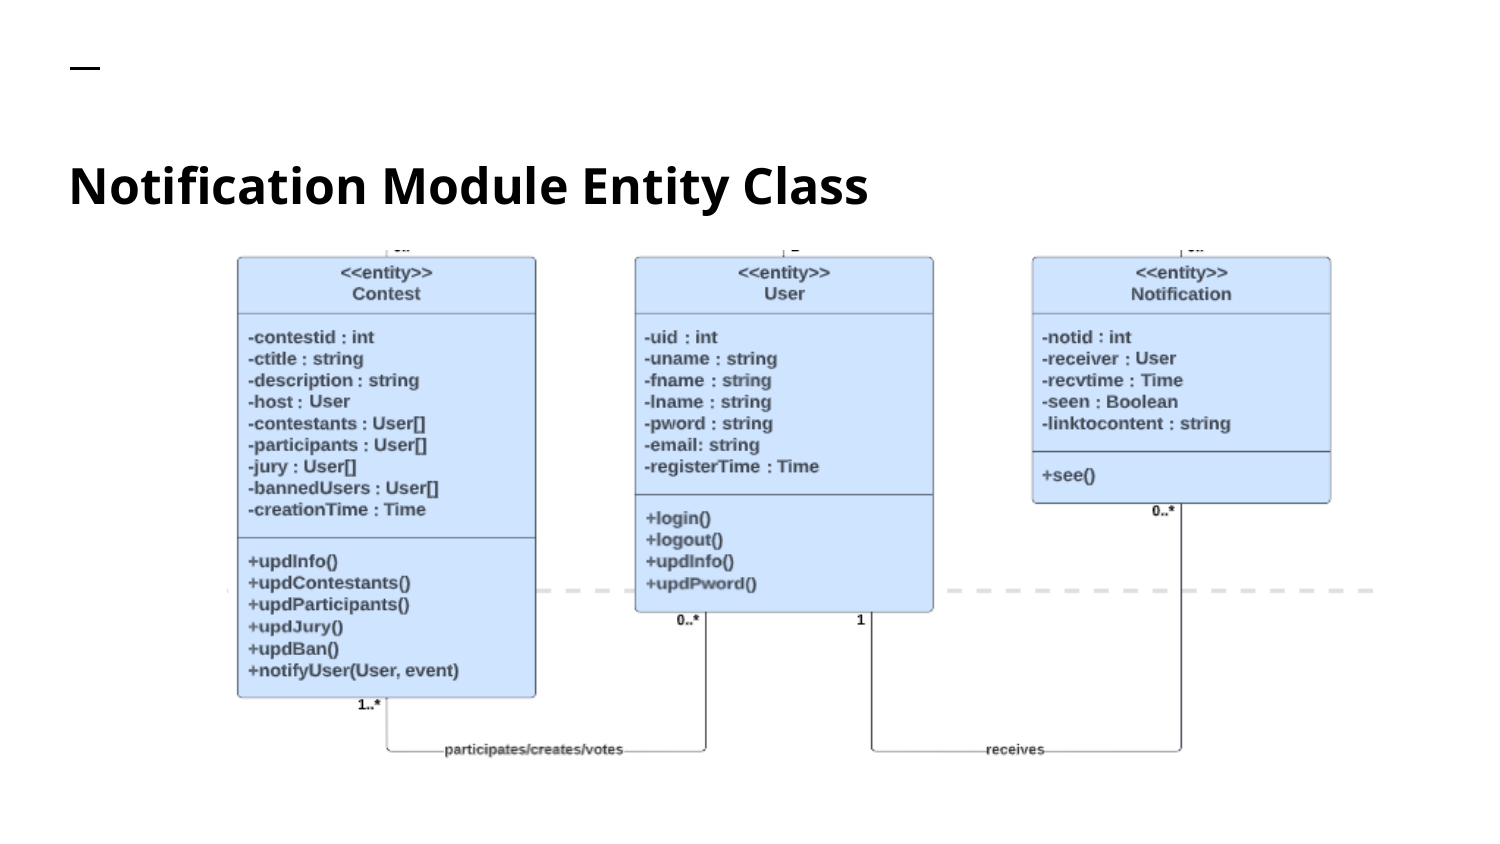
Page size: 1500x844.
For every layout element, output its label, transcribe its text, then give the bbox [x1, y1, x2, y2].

title Notification Module Entity Class [53, 105, 973, 230]
picture [227, 249, 1374, 767]
